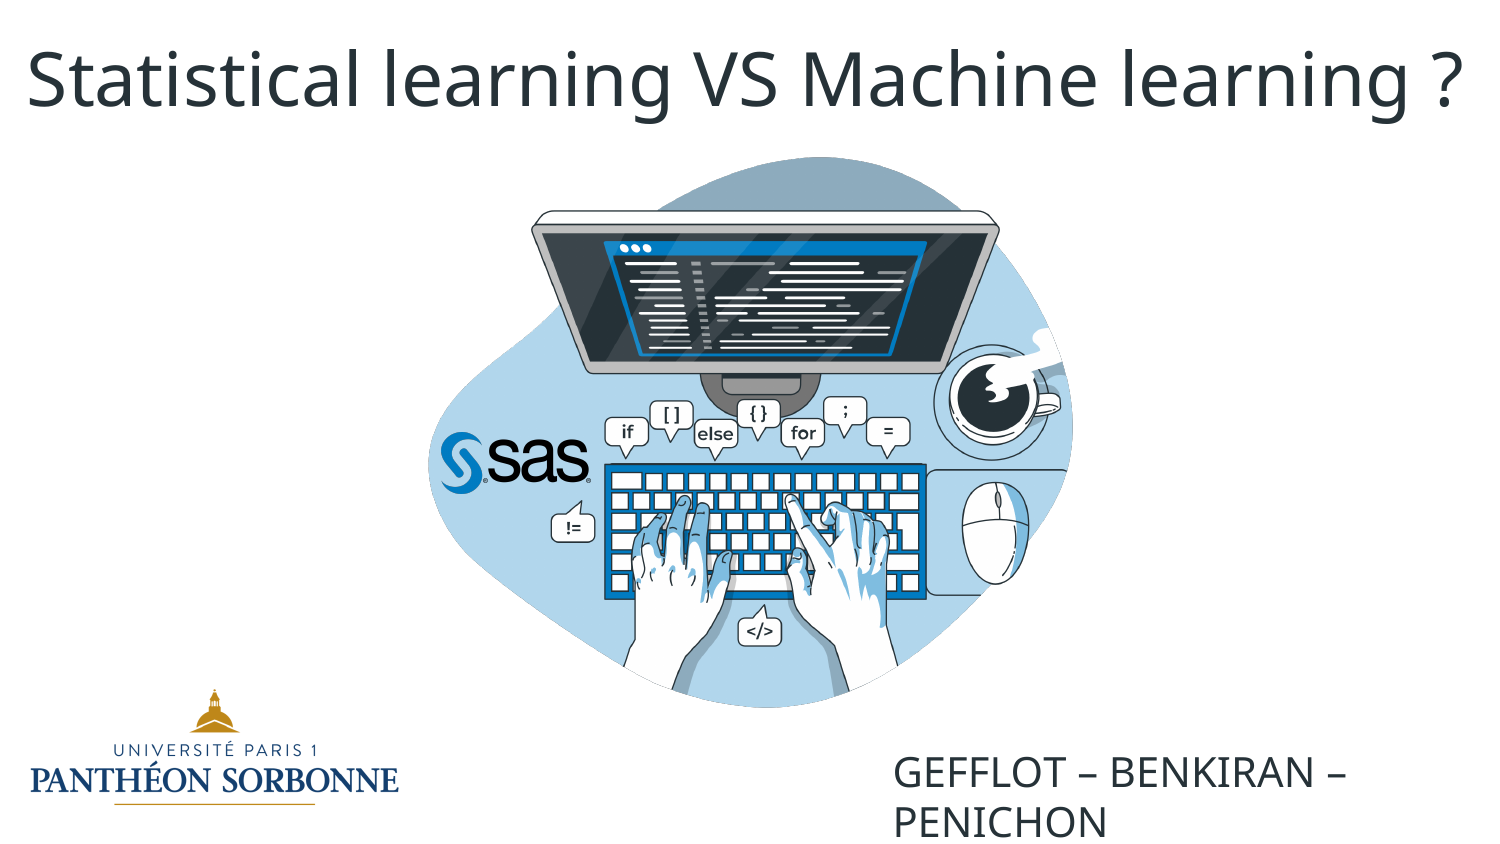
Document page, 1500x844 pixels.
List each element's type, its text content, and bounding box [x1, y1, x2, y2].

picture [28, 84, 1098, 808]
subtitle GEFFLOT – BENKIRAN – PENICHON [877, 731, 1472, 808]
title Statistical learning VS Machine learning ? [0, 14, 1500, 137]
